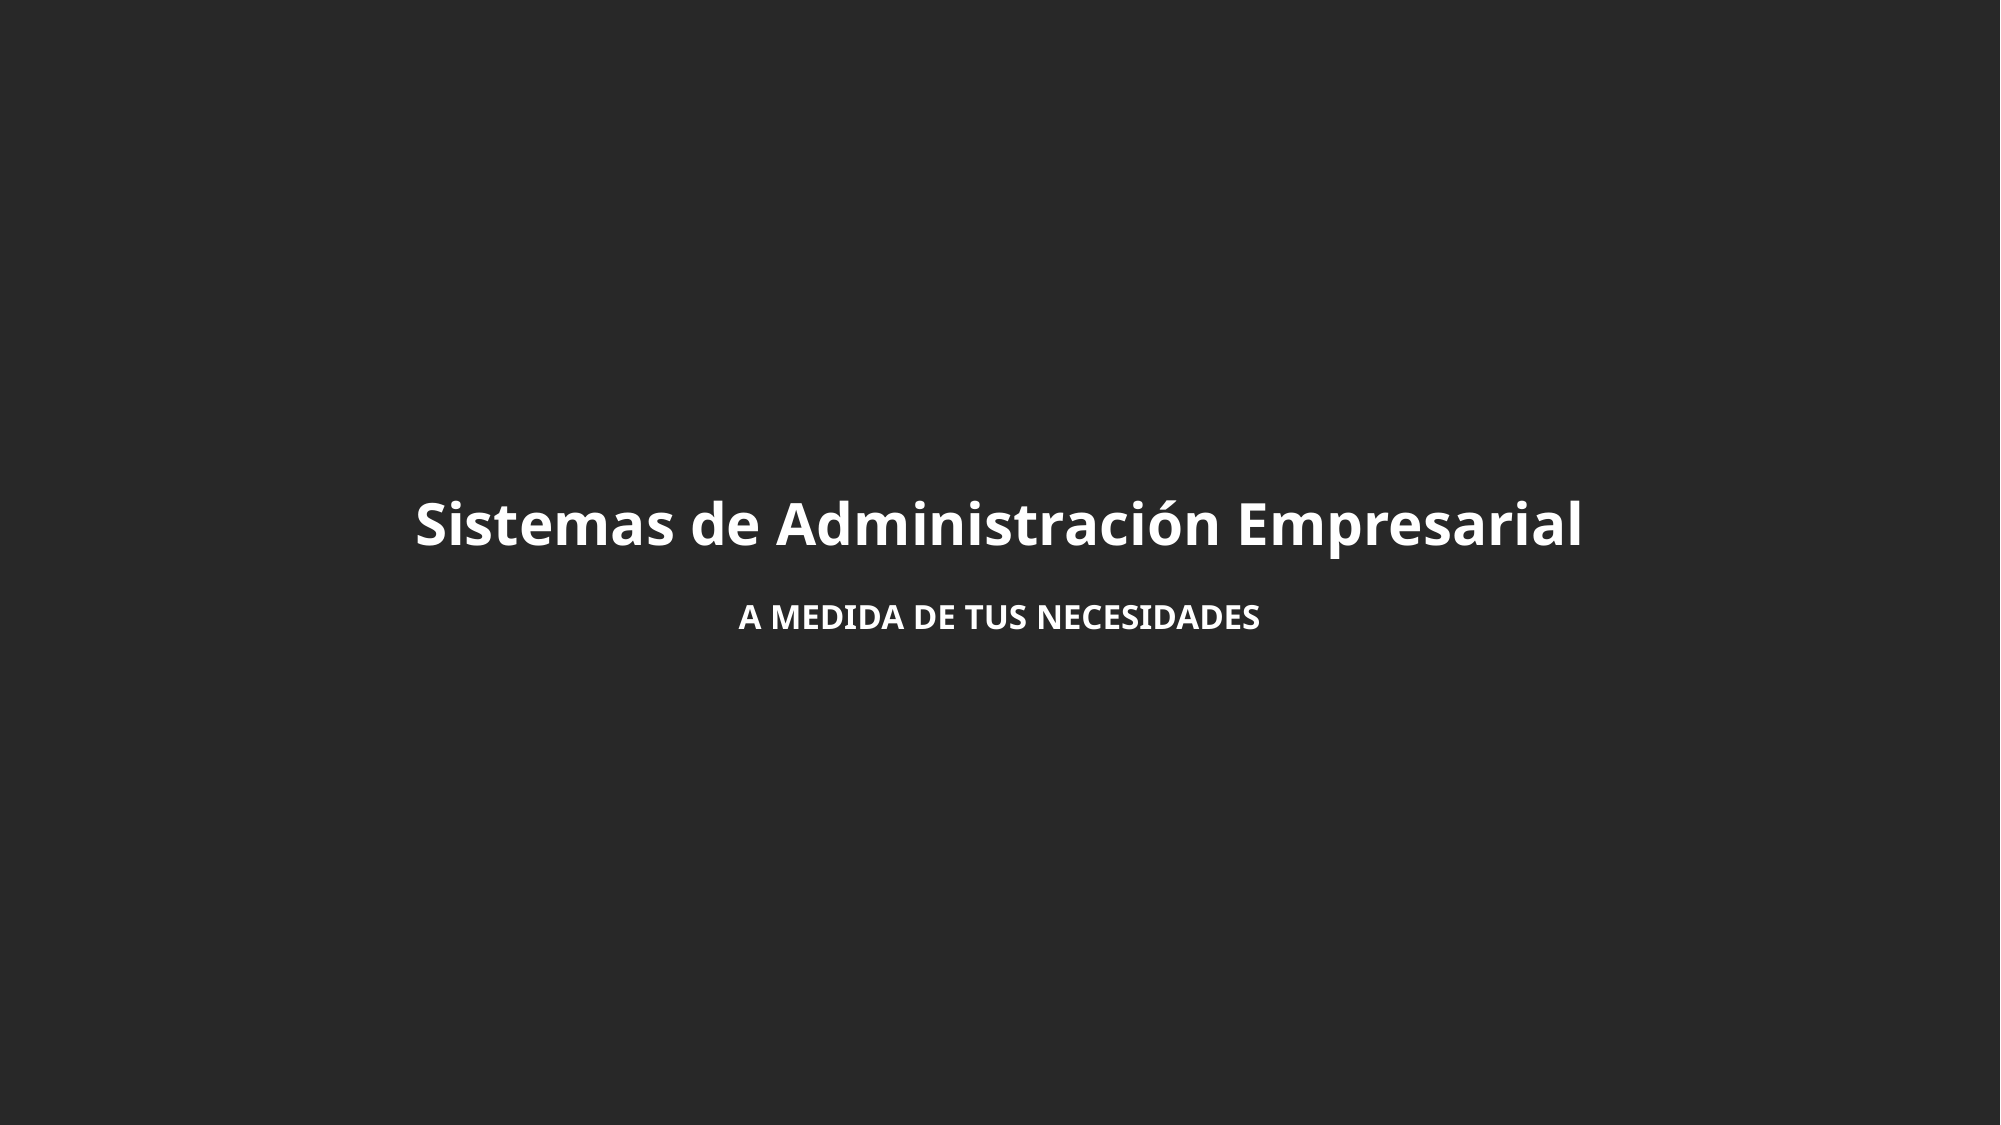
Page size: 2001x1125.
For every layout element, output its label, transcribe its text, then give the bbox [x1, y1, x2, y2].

text_box Sistemas de Administración Empresarial A MEDIDA DE TUS NECESIDADES [400, 479, 1600, 644]
